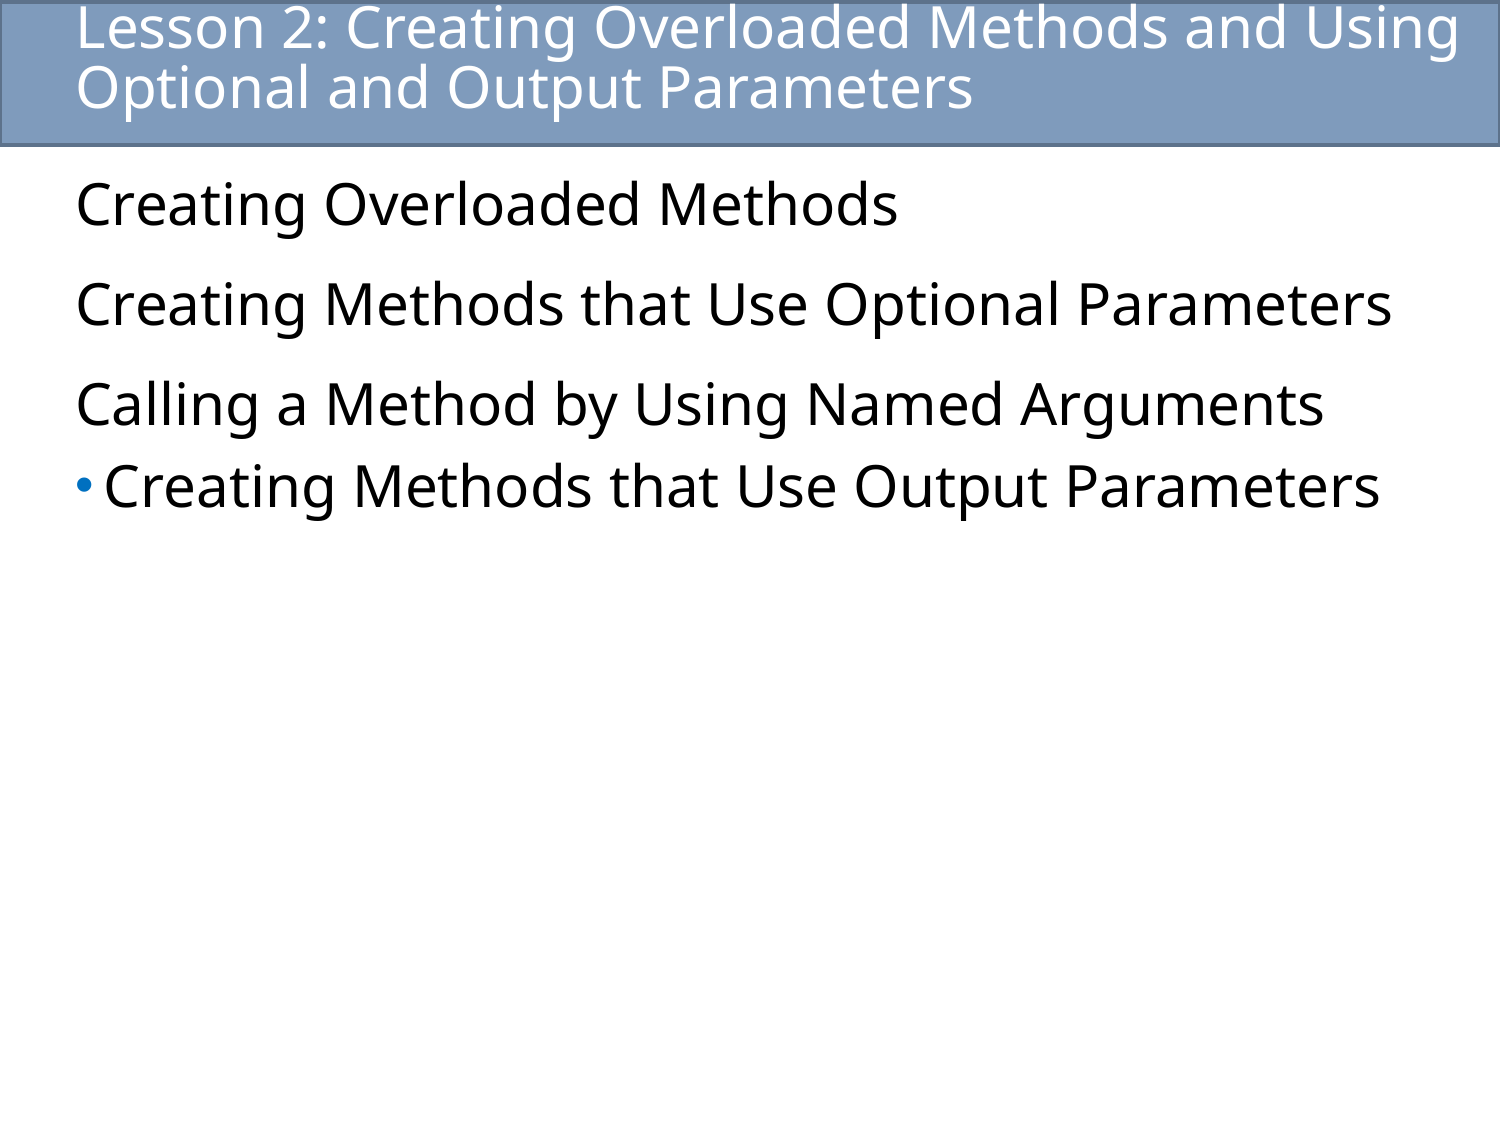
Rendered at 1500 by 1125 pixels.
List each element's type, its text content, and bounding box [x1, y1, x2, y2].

title Lesson 2: Creating Overloaded Methods and Using Optional and Output Parameters [75, 0, 1500, 122]
list Creating Overloaded Methods Creating Methods that Use Optional Parameters Calling a Method by Using Named Arguments Creating Methods that Use Output Parameters [74, 167, 1408, 1013]
